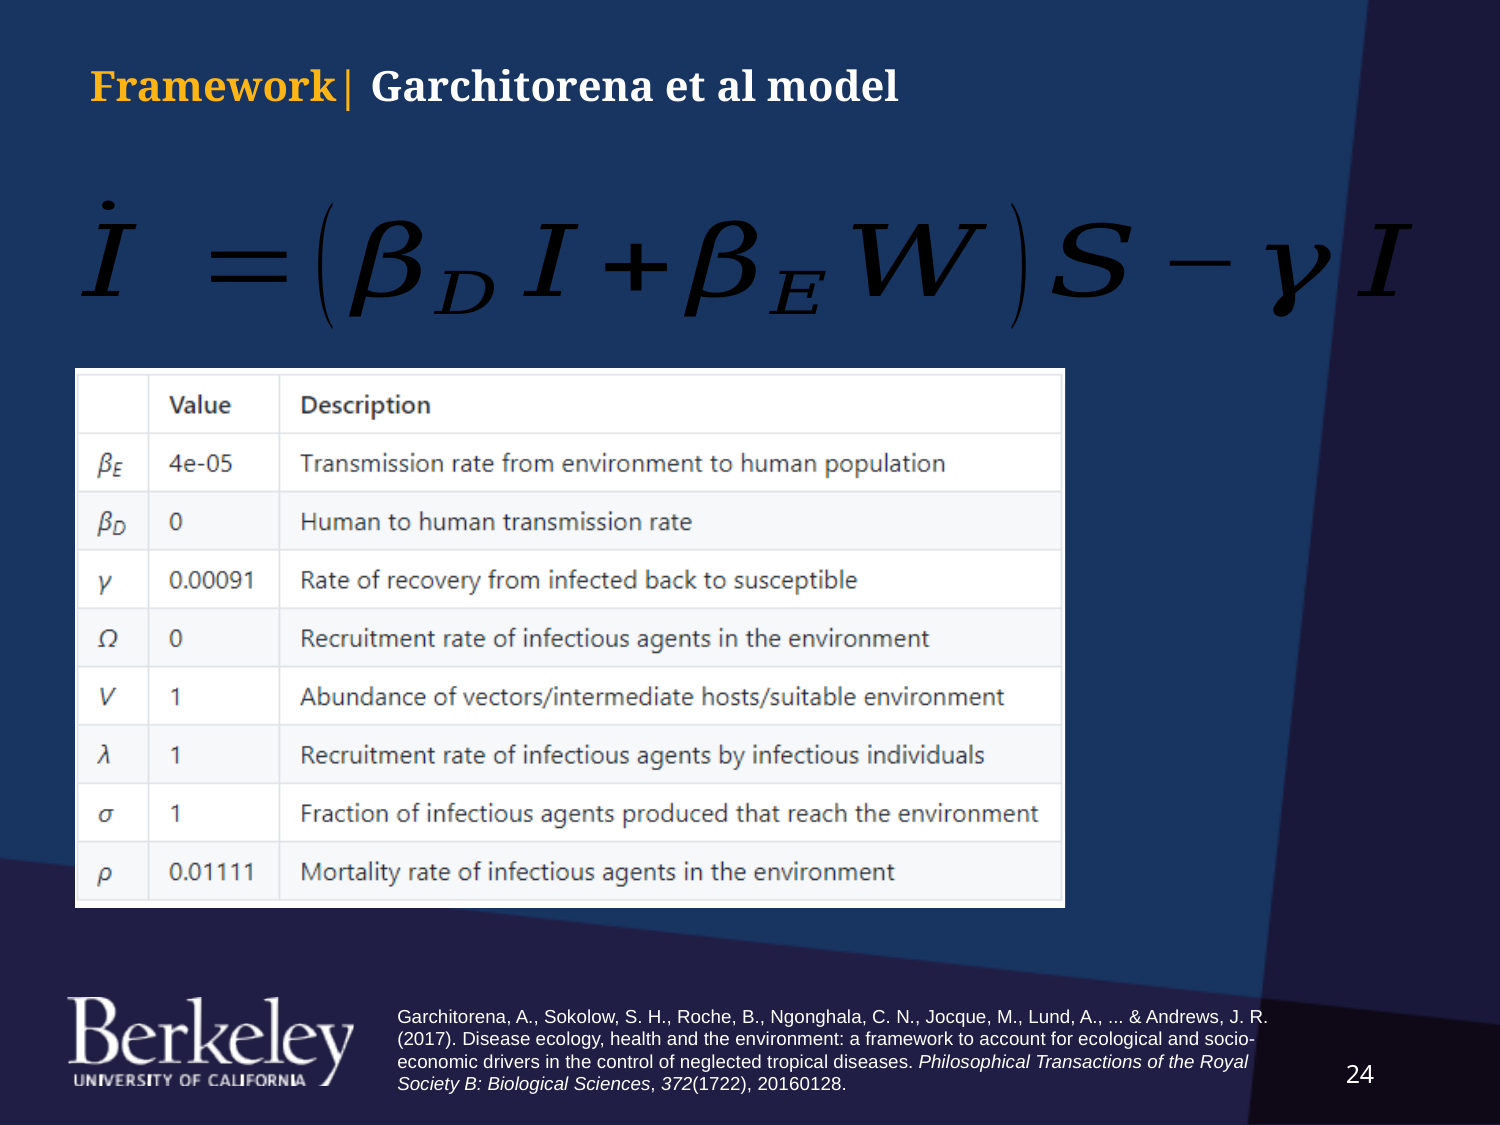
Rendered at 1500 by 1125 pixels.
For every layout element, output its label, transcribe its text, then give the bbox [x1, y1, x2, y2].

picture [0, 0, 1500, 1125]
list Framework| Garchitorena et al model [75, 51, 1217, 132]
text_box Garchitorena, A., Sokolow, S. H., Roche, B., Ngonghala, C. N., Jocque, M., Lund, A., ... & Andrews, J. R. (2017). Disease ecology, health and the environment: a framework to account for ecological and socio-economic drivers in the control of neglected tropical diseases. Philosophical Transactions of the Royal Society B: Biological Sciences, 372(1722), 20160128. [382, 997, 1304, 1102]
